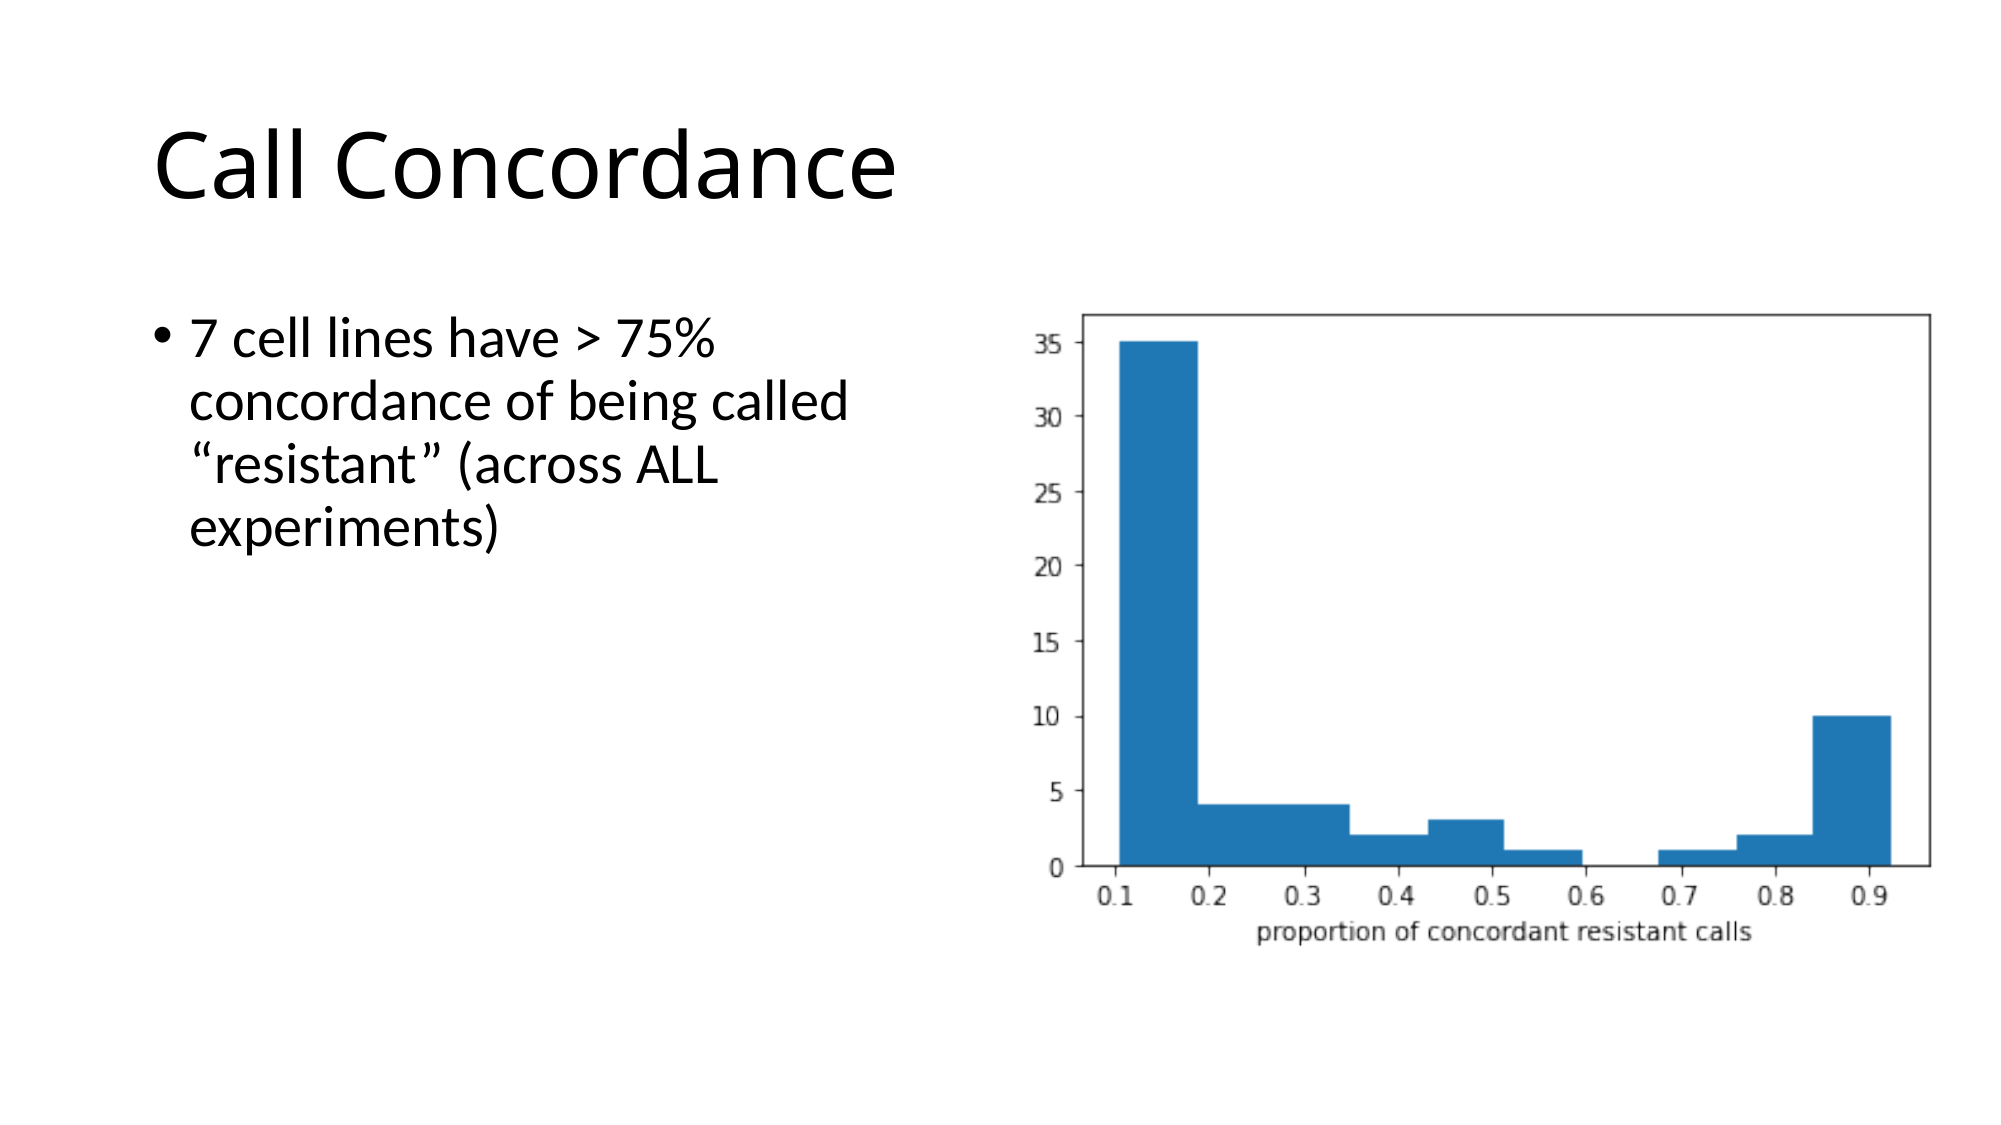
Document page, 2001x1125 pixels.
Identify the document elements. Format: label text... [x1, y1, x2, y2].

list 7 cell lines have > 75% concordance of being called “resistant” (across ALL experiments) [137, 299, 1000, 1014]
title Call Concordance [137, 59, 1863, 278]
picture [1014, 299, 1945, 962]
